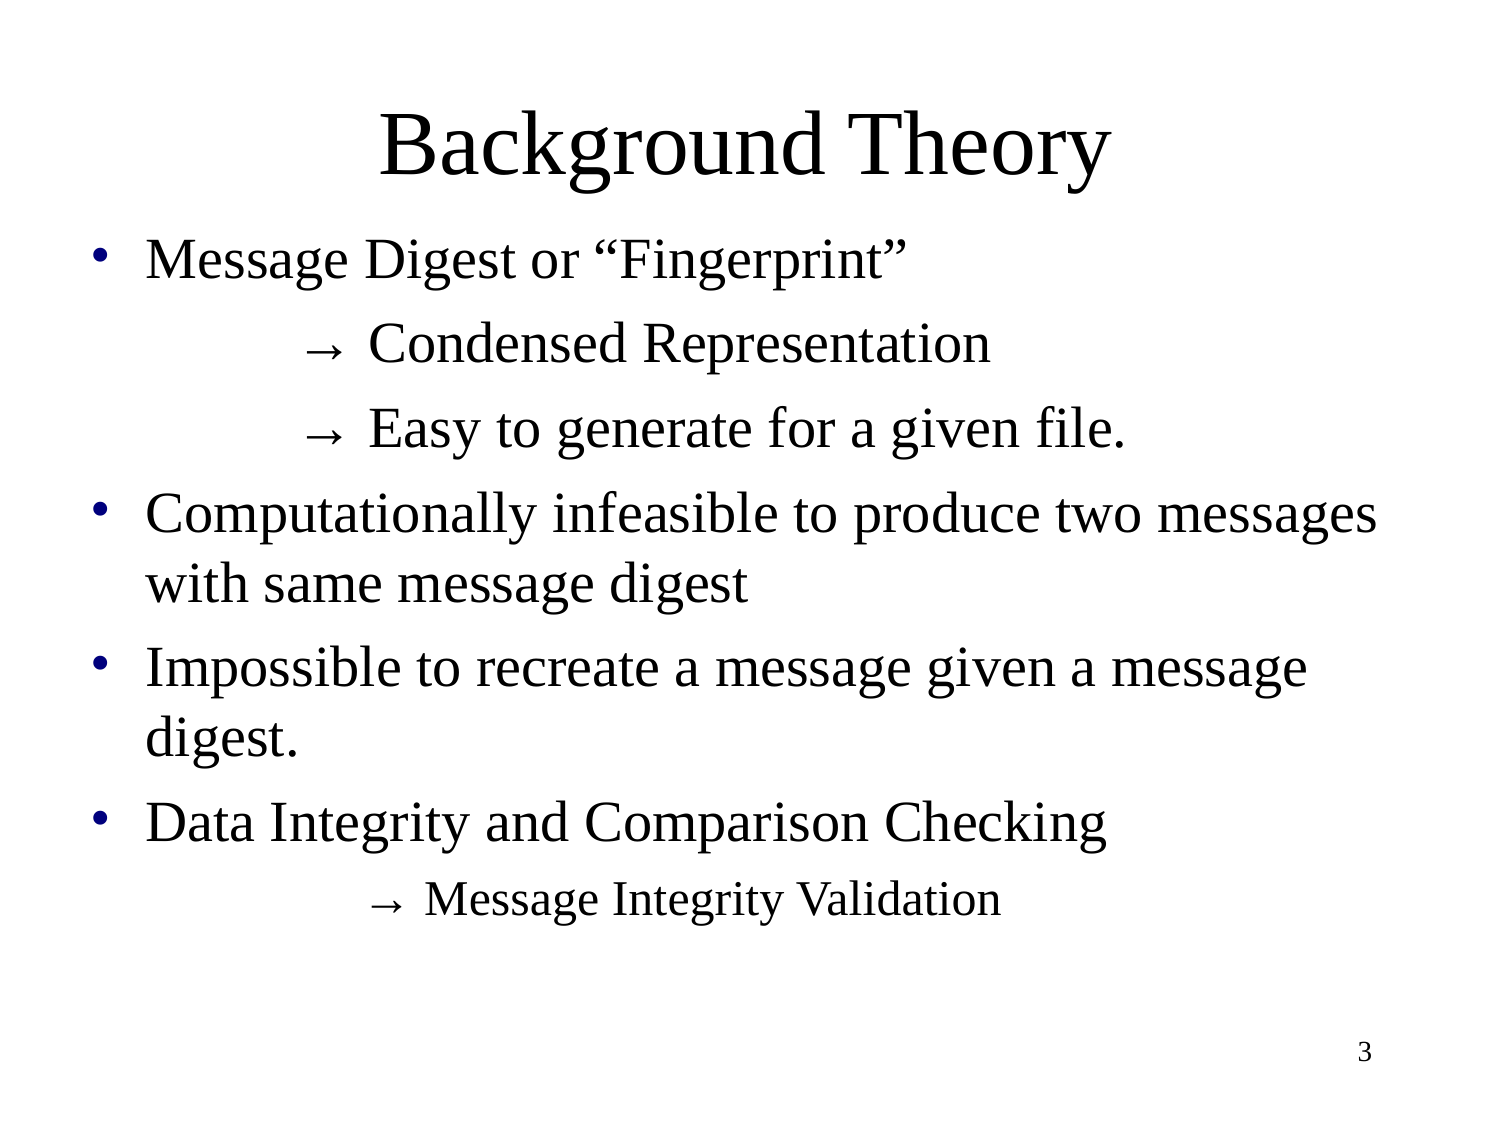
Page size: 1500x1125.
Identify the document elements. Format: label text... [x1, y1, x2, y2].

list Message Digest or “Fingerprint” → Condensed Representation → Easy to generate for a given file. Computationally infeasible to produce two messages with same message digest Impossible to recreate a message given a message digest. Data Integrity and Comparison Checking → Message Integrity Validation [75, 212, 1425, 1078]
title Background Theory [71, 25, 1422, 251]
text_box 3 [1074, 1024, 1388, 1100]
